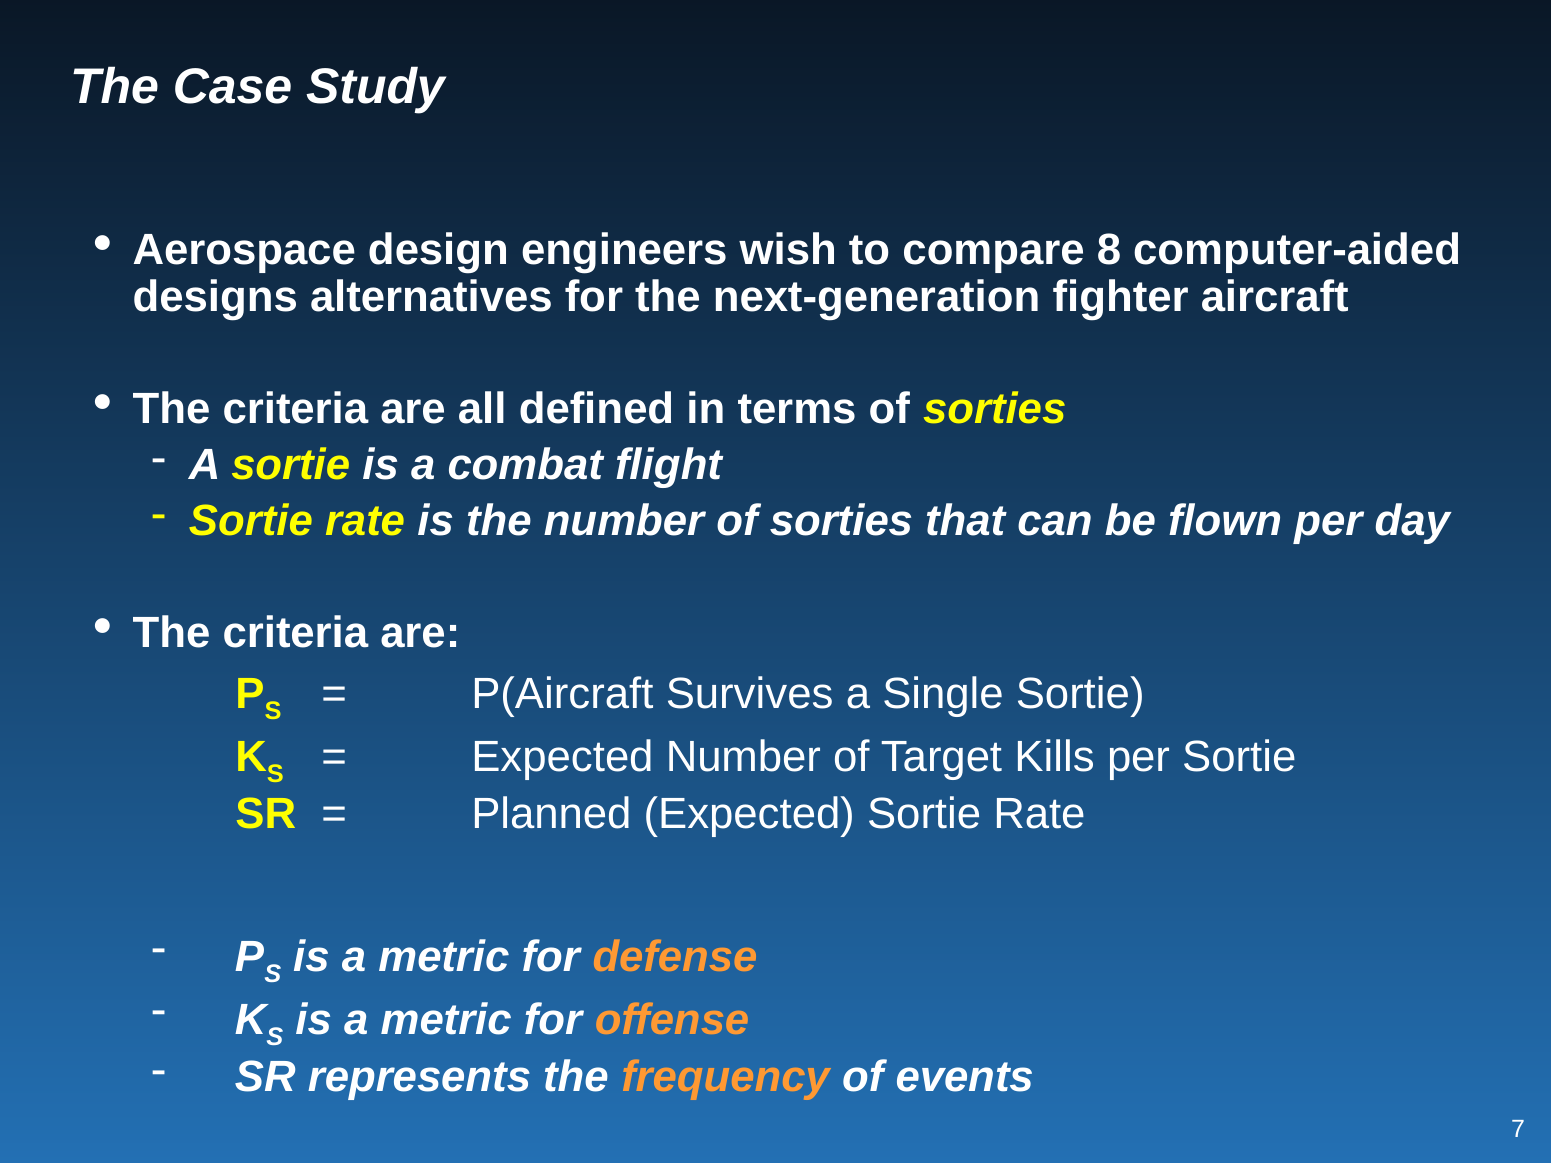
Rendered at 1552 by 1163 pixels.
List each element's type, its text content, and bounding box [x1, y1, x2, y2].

title The Case Study [54, 0, 1326, 173]
list Aerospace design engineers wish to compare 8 computer-aided designs alternatives for the next-generation fighter aircraft The criteria are all defined in terms of sorties A sortie is a combat flight Sortie rate is the number of sorties that can be flown per day The criteria are: PS = P(Aircraft Survives a Single Sortie) KS = Expected Number of Target Kills per Sortie SR = Planned (Expected) Sortie Rate PS is a metric for defense KS is a metric for offense SR represents the frequency of events [79, 219, 1506, 1093]
